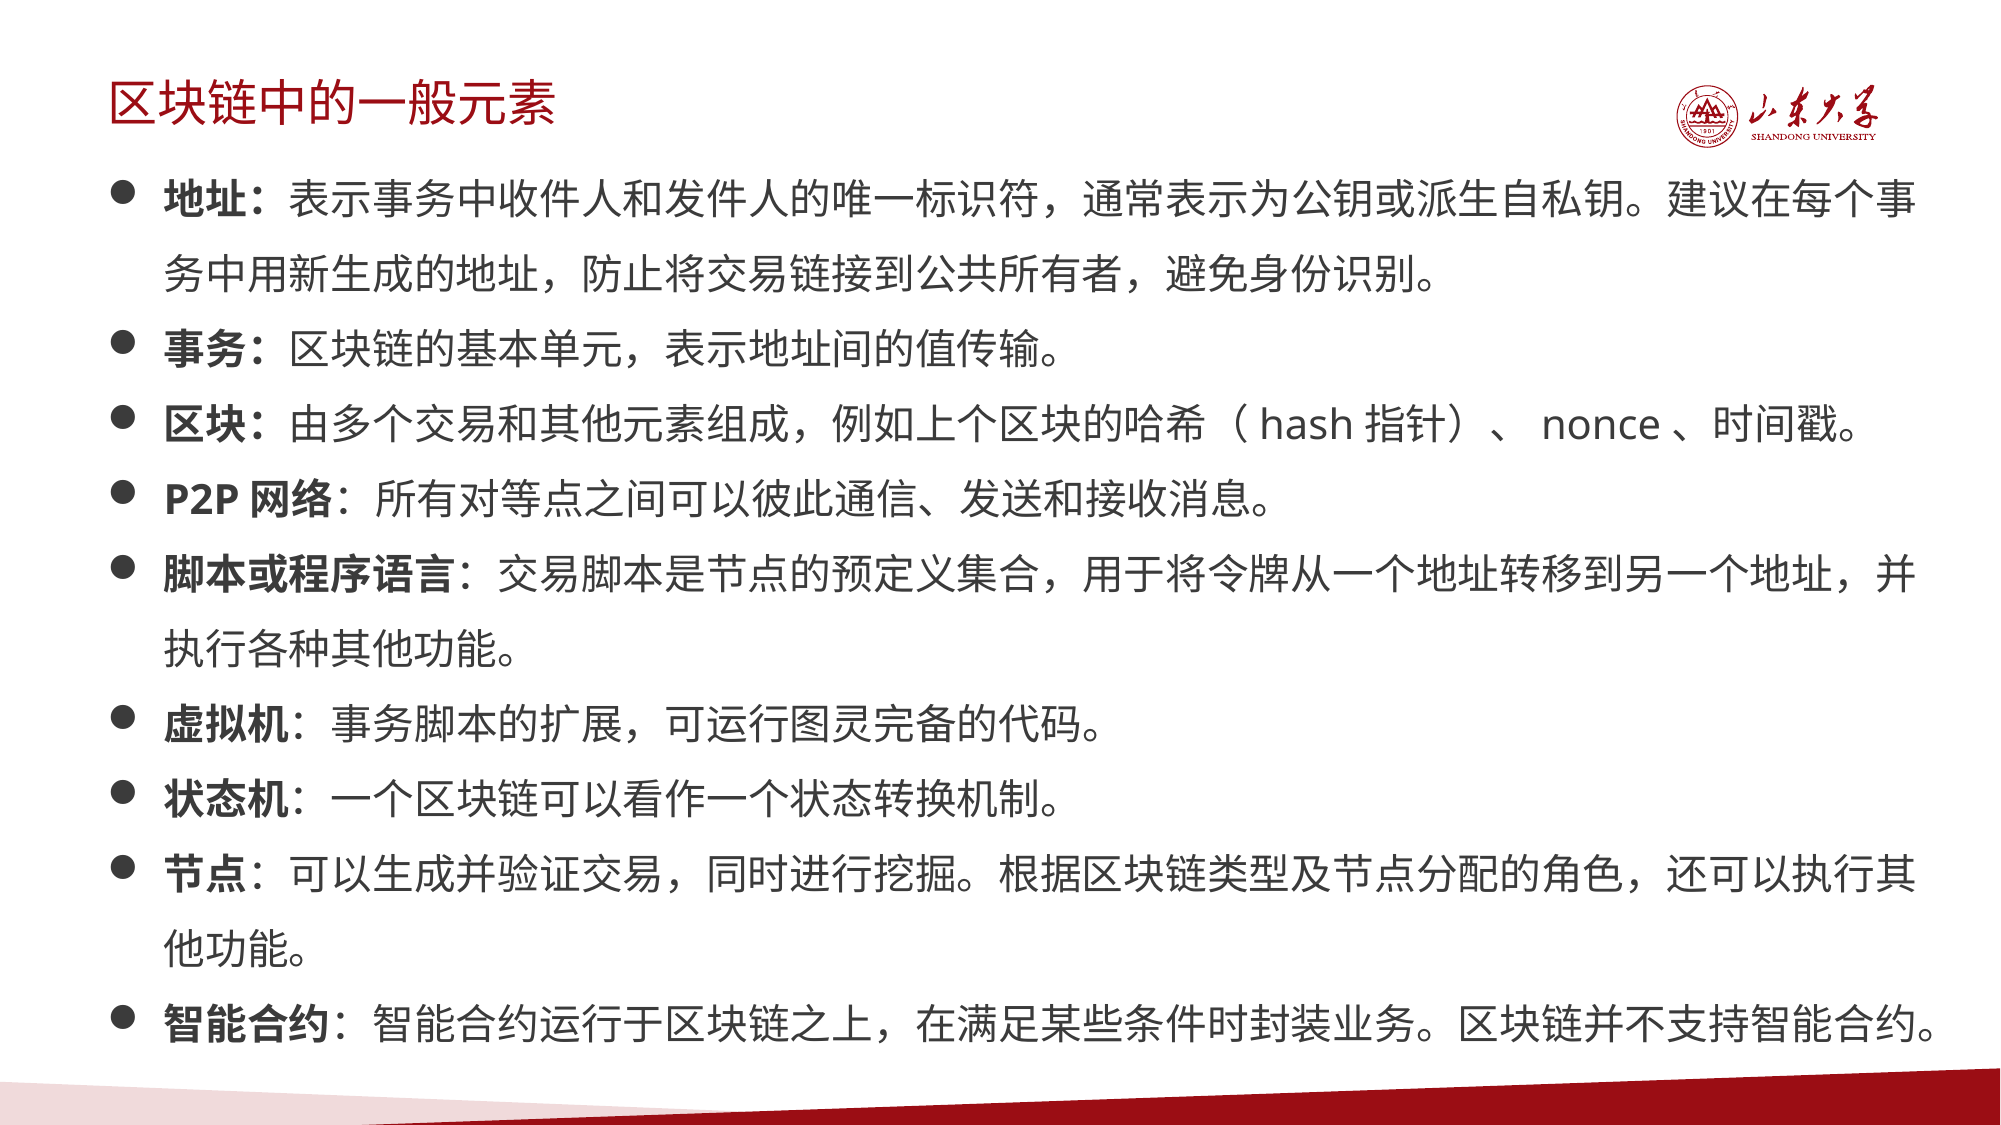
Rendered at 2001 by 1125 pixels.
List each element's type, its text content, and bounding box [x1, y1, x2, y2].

text_box 地址：表示事务中收件人和发件人的唯一标识符，通常表示为公钥或派生自私钥。建议在每个事务中用新生成的地址，防止将交易链接到公共所有者，避免身份识别。 事务：区块链的基本单元，表示地址间的值传输。 区块：由多个交易和其他元素组成，例如上个区块的哈希（hash指针）、nonce、时间戳。 P2P网络：所有对等点之间可以彼此通信、发送和接收消息。 脚本或程序语言：交易脚本是节点的预定义集合，用于将令牌从一个地址转移到另一个地址，并执行各种其他功能。 虚拟机：事务脚本的扩展，可运行图灵完备的代码。 状态机：一个区块链可以看作一个状态转换机制。 节点：可以生成并验证交易，同时进行挖掘。根据区块链类型及节点分配的角色，还可以执行其他功能。 智能合约：智能合约运行于区块链之上，在满足某些条件时封装业务。区块链并不支持智能合约。 [92, 140, 1935, 1125]
text_box 区块链中的一般元素 [92, 64, 995, 140]
